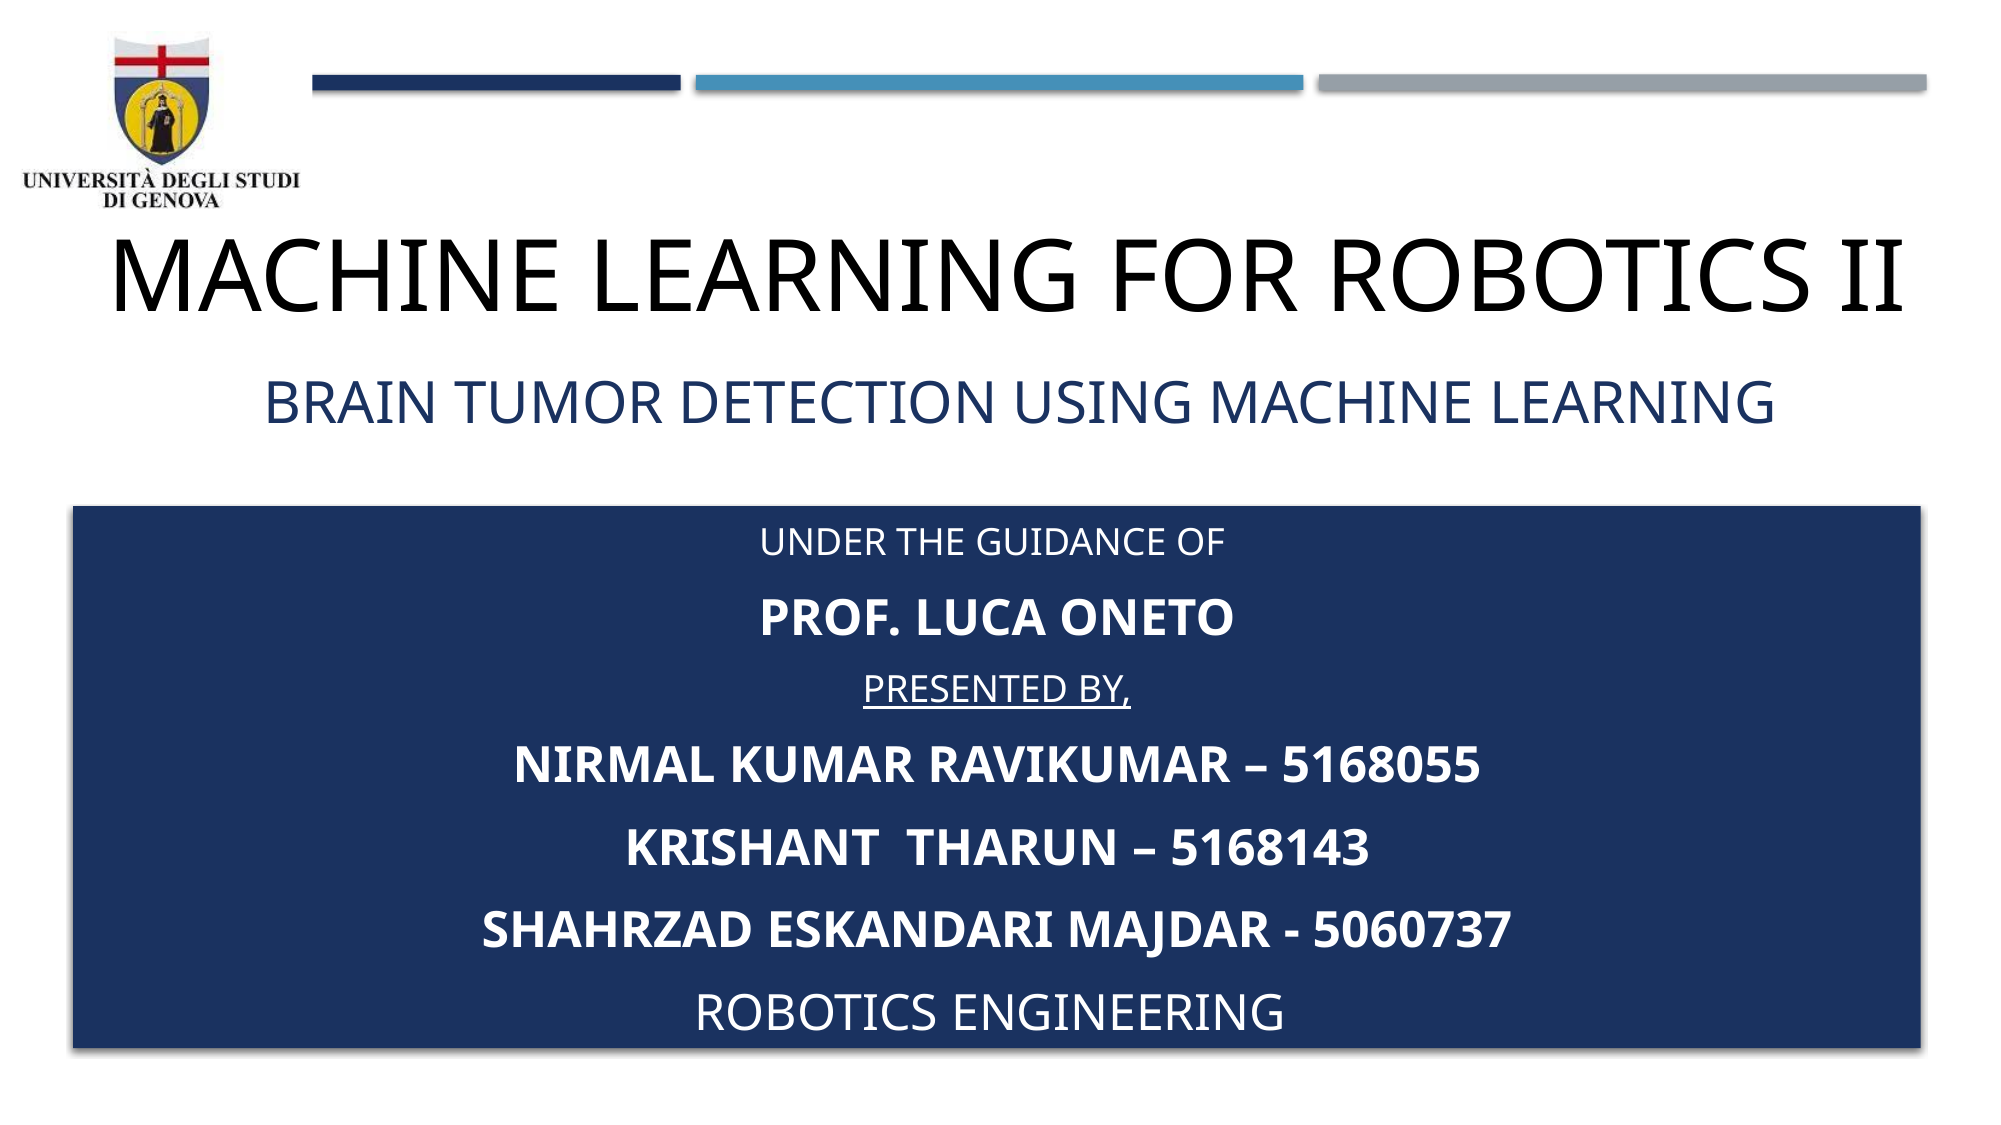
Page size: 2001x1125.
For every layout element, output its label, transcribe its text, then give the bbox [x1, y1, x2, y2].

text_box MACHINE LEARNING FOR ROBOTICS II [72, 90, 1944, 341]
subtitle Under the guidance of Prof. Luca Oneto Presented by, NIRMAL KUMAR RAVIKUMAR – 5168055 Krishant tharun – 5168143 Shahrzad Eskandari Majdar - 5060737 ROBOTICS ENGINEERING [95, 510, 1899, 1125]
title BRAIN TUMOR DETECTION USING MACHINE LEARNING [248, 347, 1810, 443]
text_box [10, 29, 314, 217]
